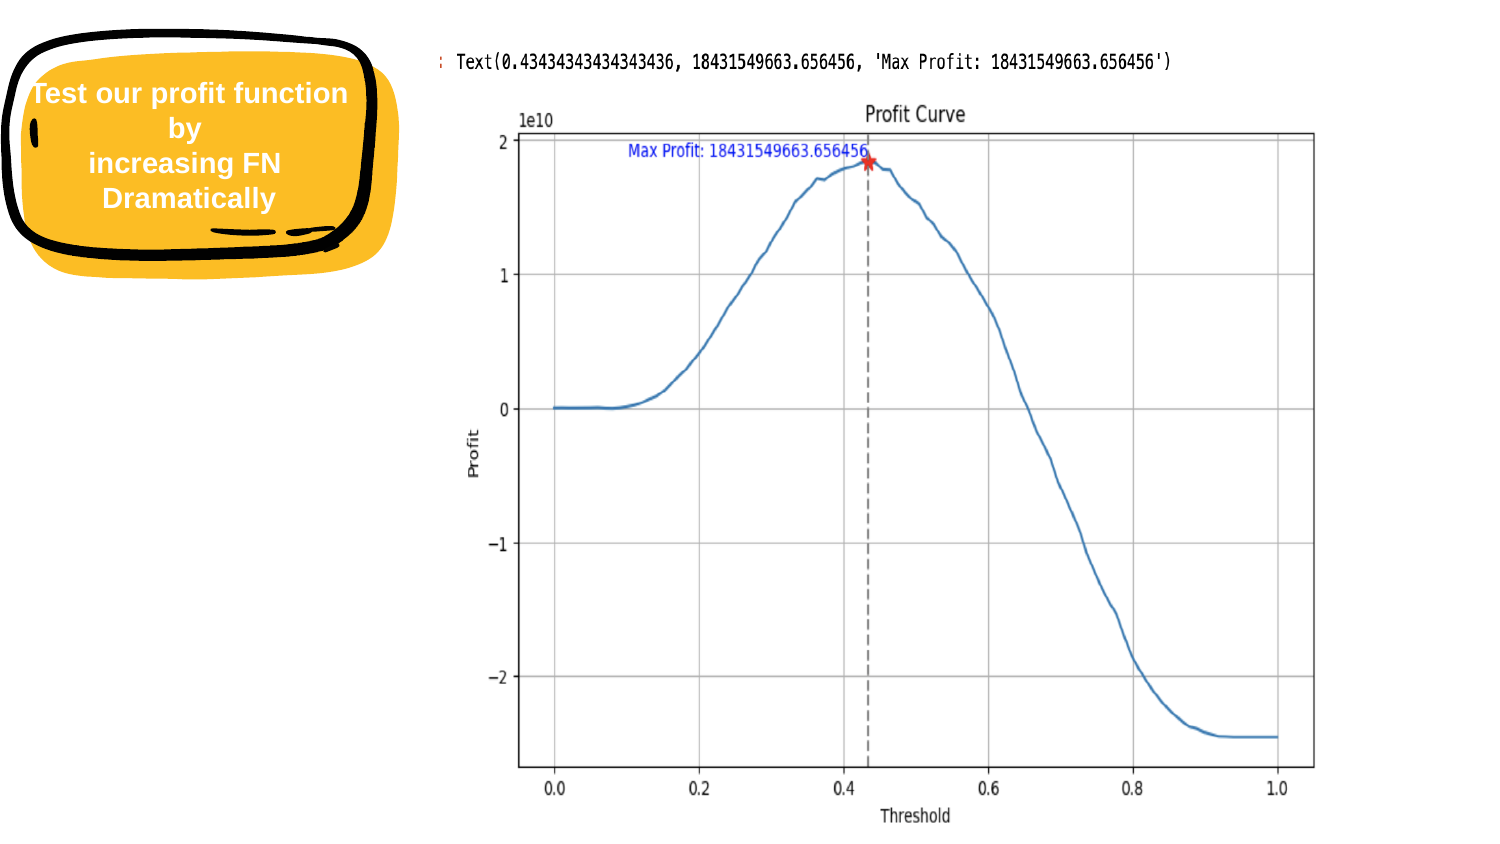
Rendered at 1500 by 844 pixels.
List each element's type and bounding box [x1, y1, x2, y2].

picture [440, 47, 1455, 844]
text_box [0, 28, 400, 280]
